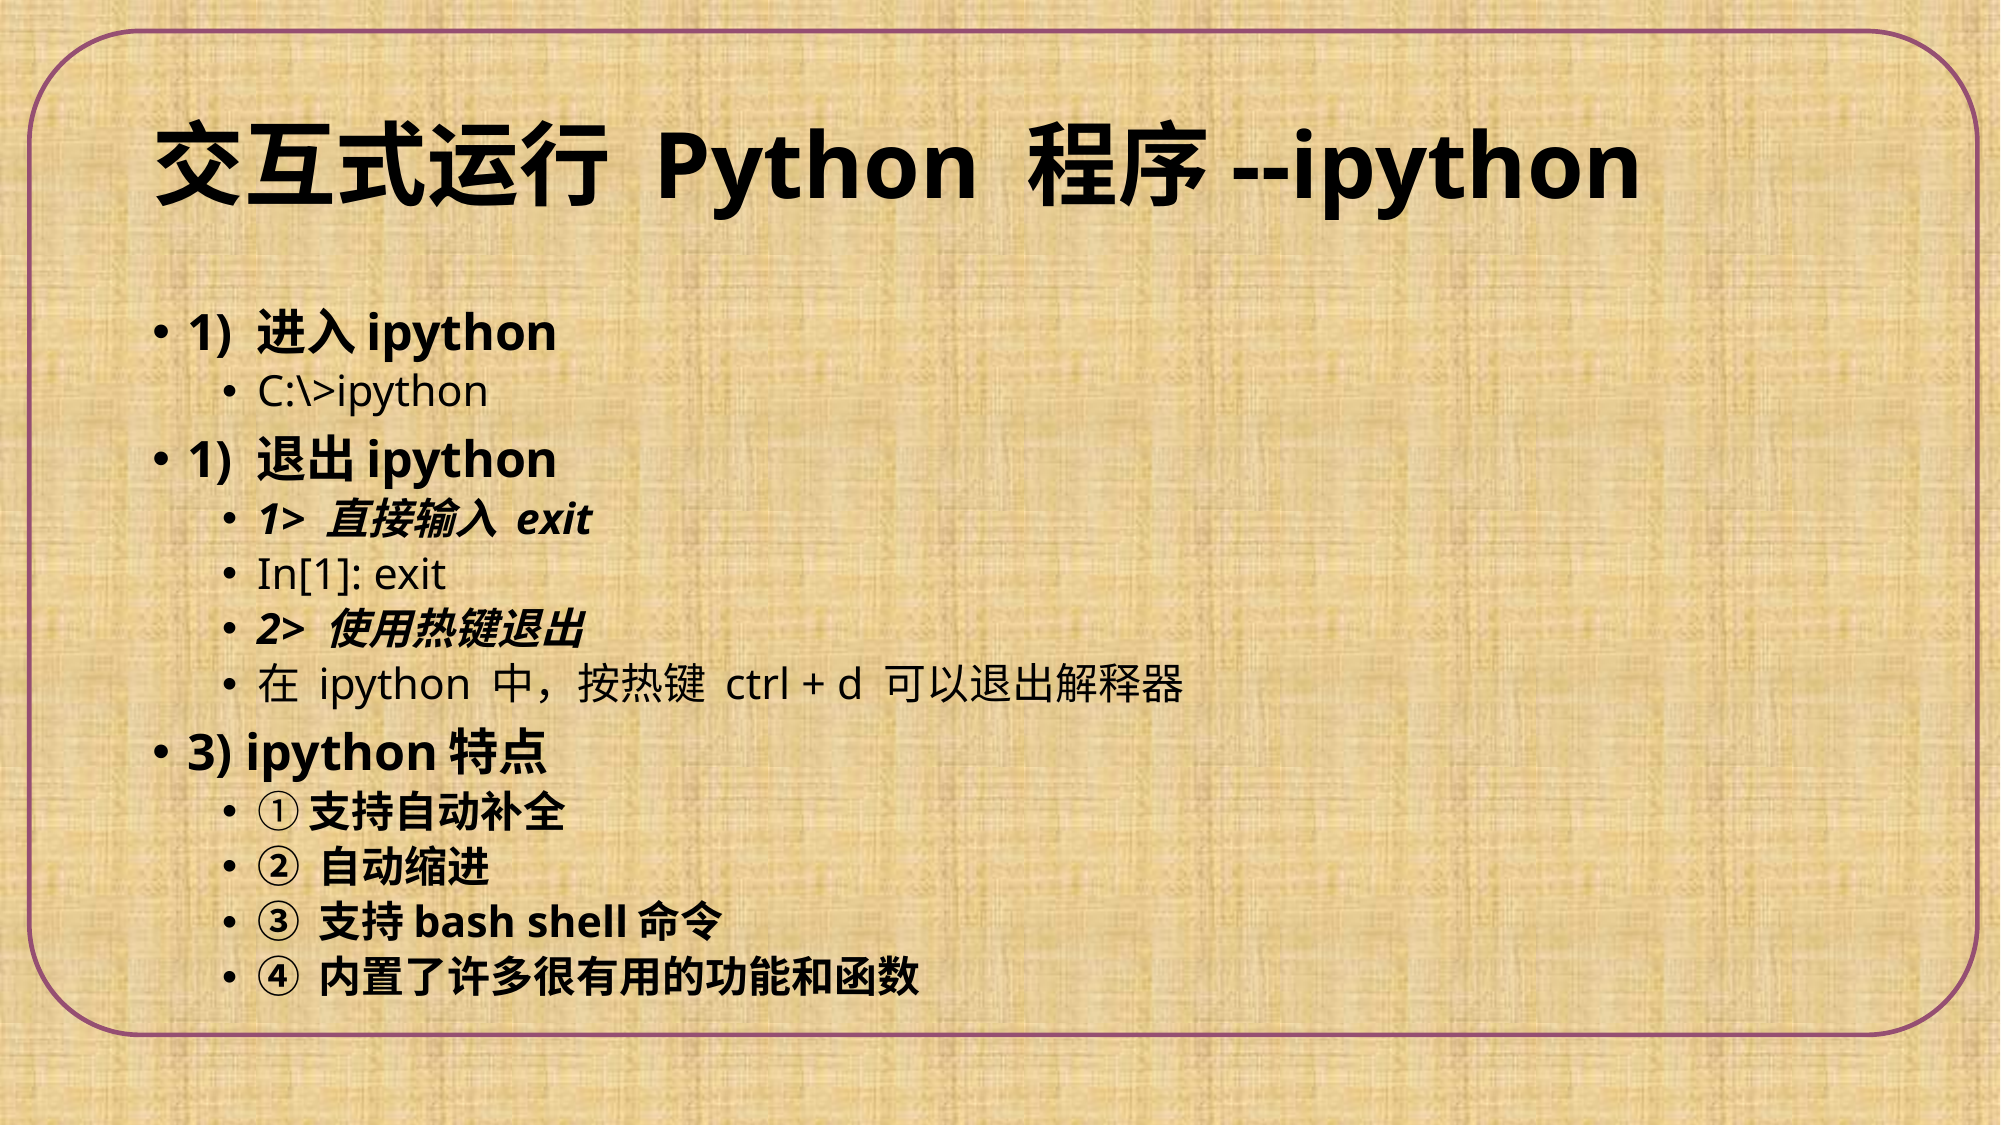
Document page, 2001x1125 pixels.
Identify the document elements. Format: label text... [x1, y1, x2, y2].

title 交互式运行 Python 程序--ipython [137, 59, 1863, 278]
list 1) 进入ipython C:\>ipython 1) 退出ipython 1> 直接输入 exit In[1]: exit 2> 使用热键退出 在 ipython 中，按热键 ctrl + d 可以退出解释器 3) ipython特点 ①支持自动补全 ② 自动缩进 ③ 支持bash shell命令 ④ 内置了许多很有用的功能和函数 [137, 299, 1863, 1014]
picture [0, 0, 2001, 1125]
